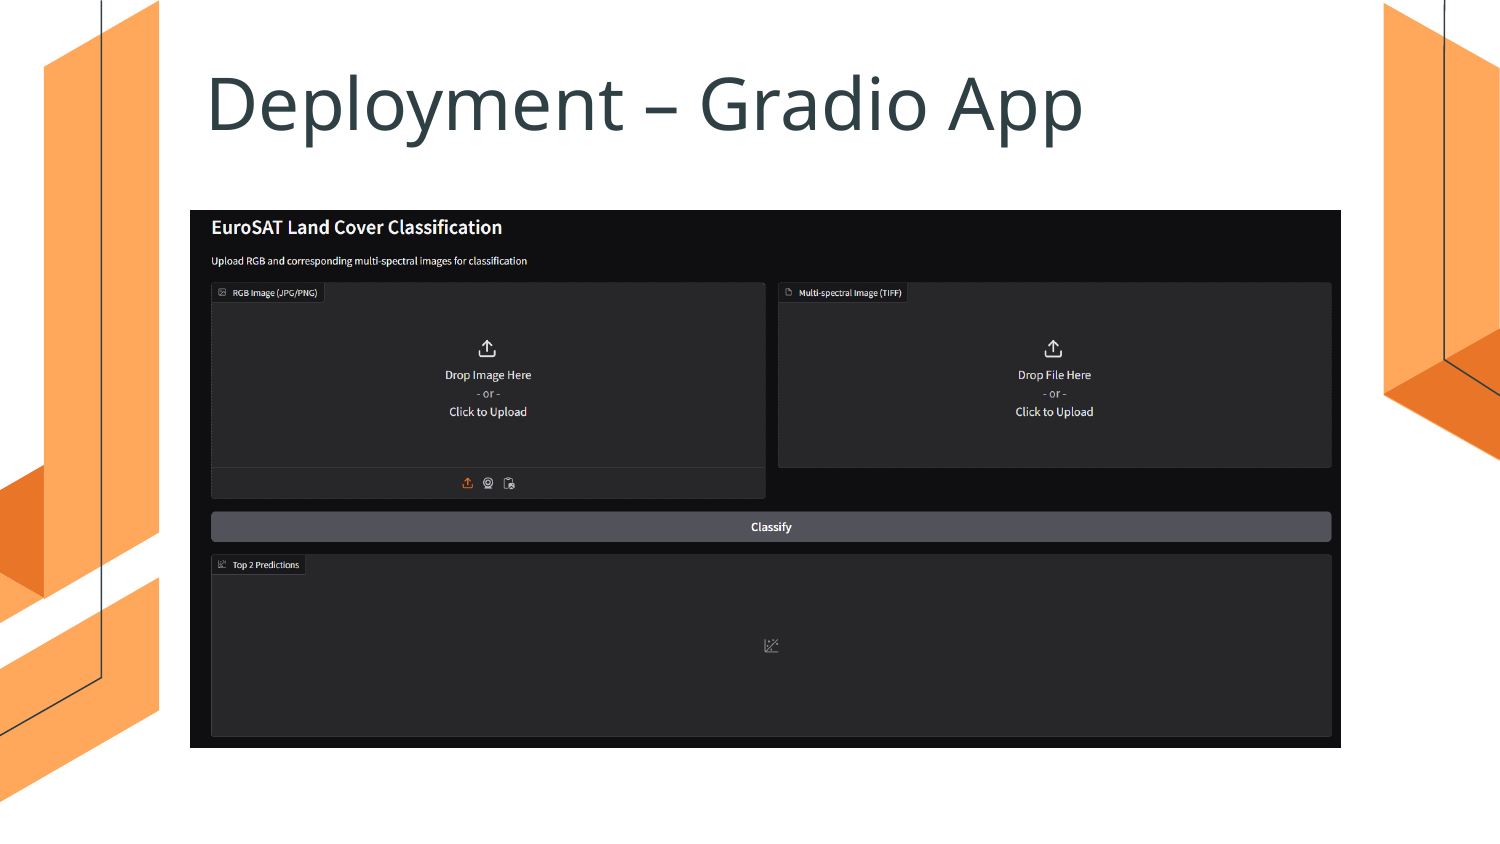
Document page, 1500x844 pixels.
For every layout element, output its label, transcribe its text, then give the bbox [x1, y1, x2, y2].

title Deployment – Gradio App [190, 57, 1392, 143]
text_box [0, 0, 160, 844]
picture [190, 209, 1341, 748]
